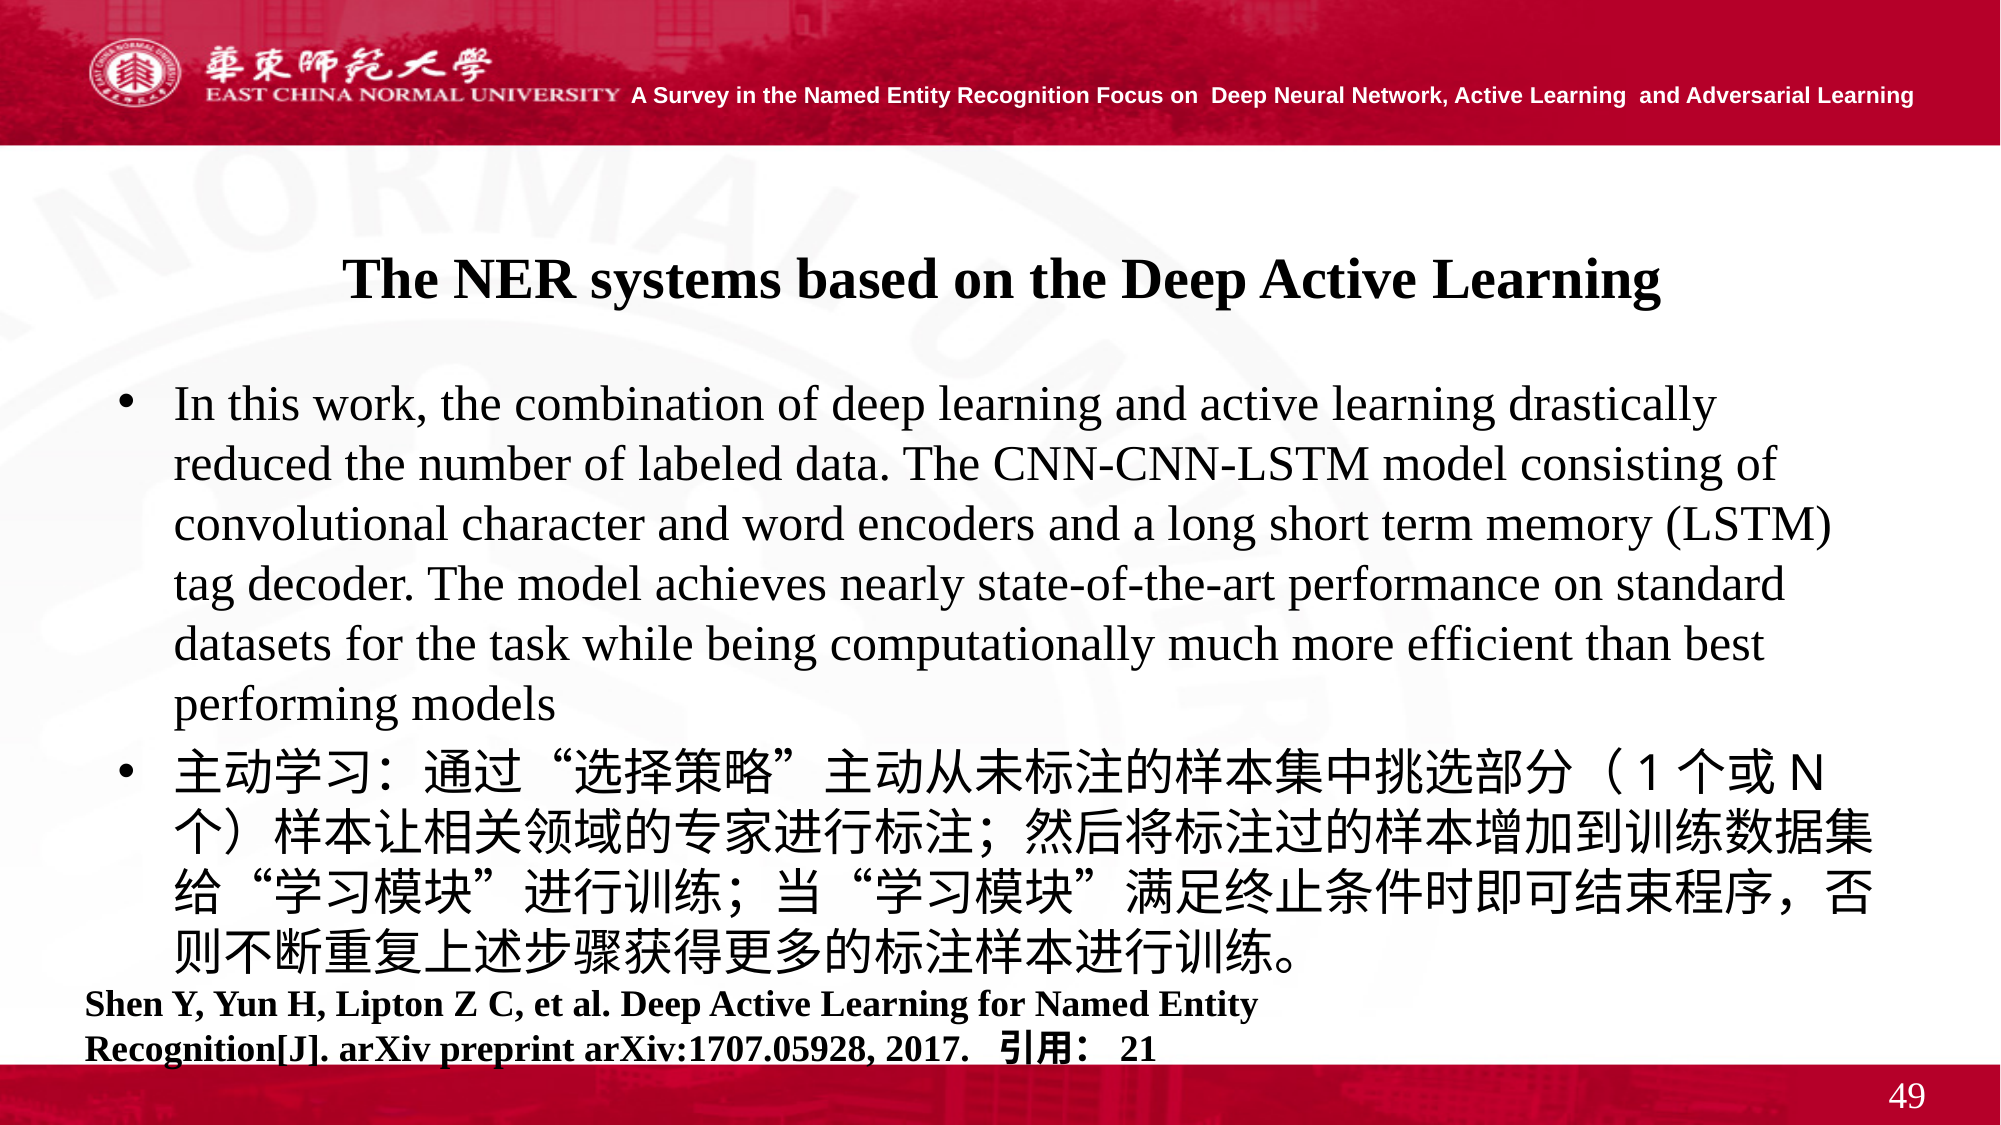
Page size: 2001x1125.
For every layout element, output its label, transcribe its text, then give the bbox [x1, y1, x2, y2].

title The NER systems based on the Deep Active Learning [102, 181, 1903, 362]
list In this work, the combination of deep learning and active learning drastically reduced the number of labeled data. The CNN-CNN-LSTM model consisting of convolutional character and word encoders and a long short term memory (LSTM) tag decoder. The model achieves nearly state-of-the-art performance on standard datasets for the task while being computationally much more efficient than best performing models 主动学习：通过“选择策略”主动从未标注的样本集中挑选部分（1个或N个）样本让相关领域的专家进行标注；然后将标注过的样本增加到训练数据集给“学习模块”进行训练；当“学习模块”满足终止条件时即可结束程序，否则不断重复上述步骤获得更多的标注样本进行训练。 [102, 362, 1903, 931]
slide_number 49 [1474, 1063, 1941, 1125]
text_box Shen Y, Yun H, Lipton Z C, et al. Deep Active Learning for Named Entity Recognition[J]. arXiv preprint arXiv:1707.05928, 2017. 引用：21 [69, 971, 1417, 1077]
picture [0, 0, 2001, 1125]
